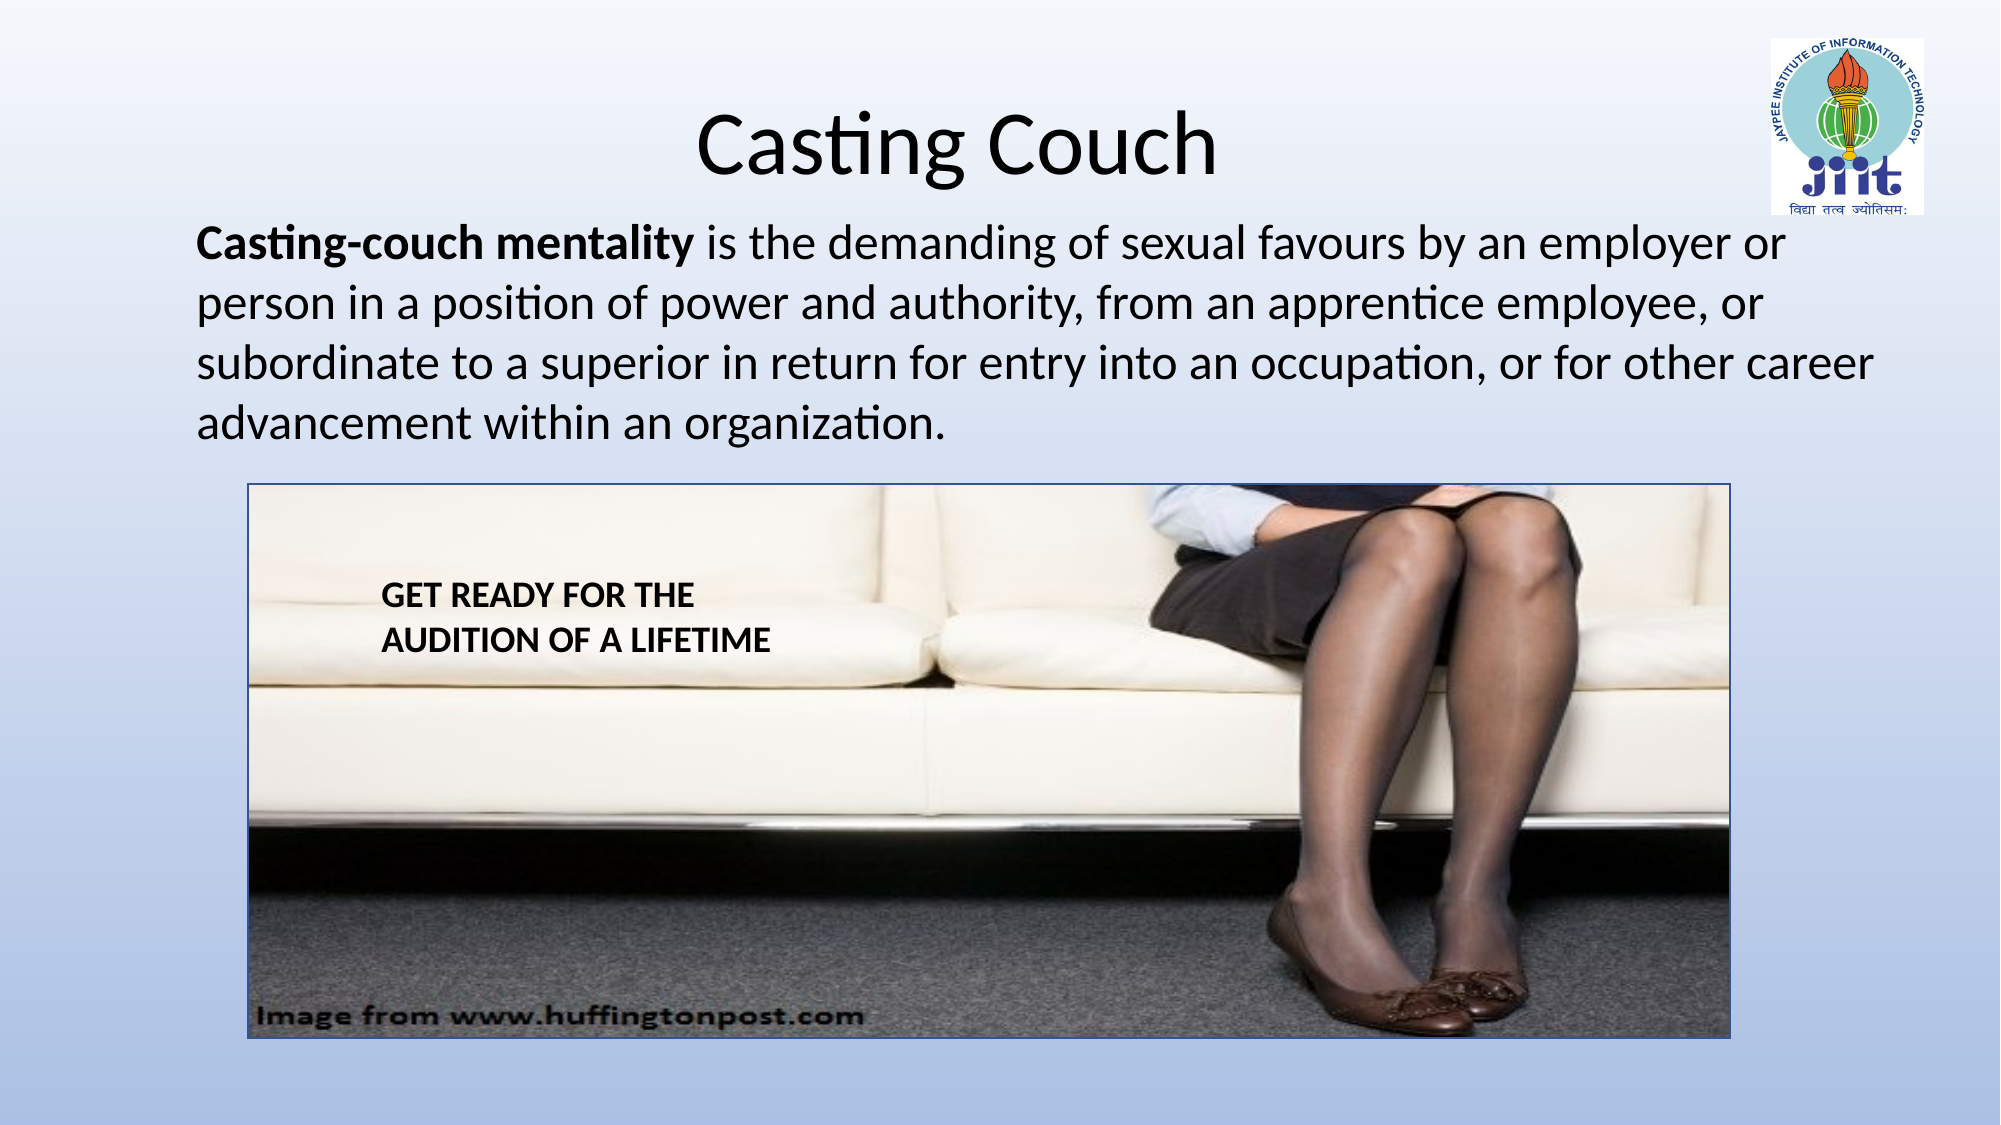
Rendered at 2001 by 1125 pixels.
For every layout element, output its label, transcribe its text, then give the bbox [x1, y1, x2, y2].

text_box Casting-couch mentality is the demanding of sexual favours by an employer or person in a position of power and authority, from an apprentice employee, or subordinate to a superior in return for entry into an occupation, or for other career advancement within an organization. [181, 201, 1924, 547]
picture [1771, 38, 1924, 215]
text_box Casting Couch [681, 75, 1252, 201]
text_box [247, 547, 1731, 1039]
text_box GET READY FOR THE AUDITION OF A LIFETIME [366, 562, 835, 668]
